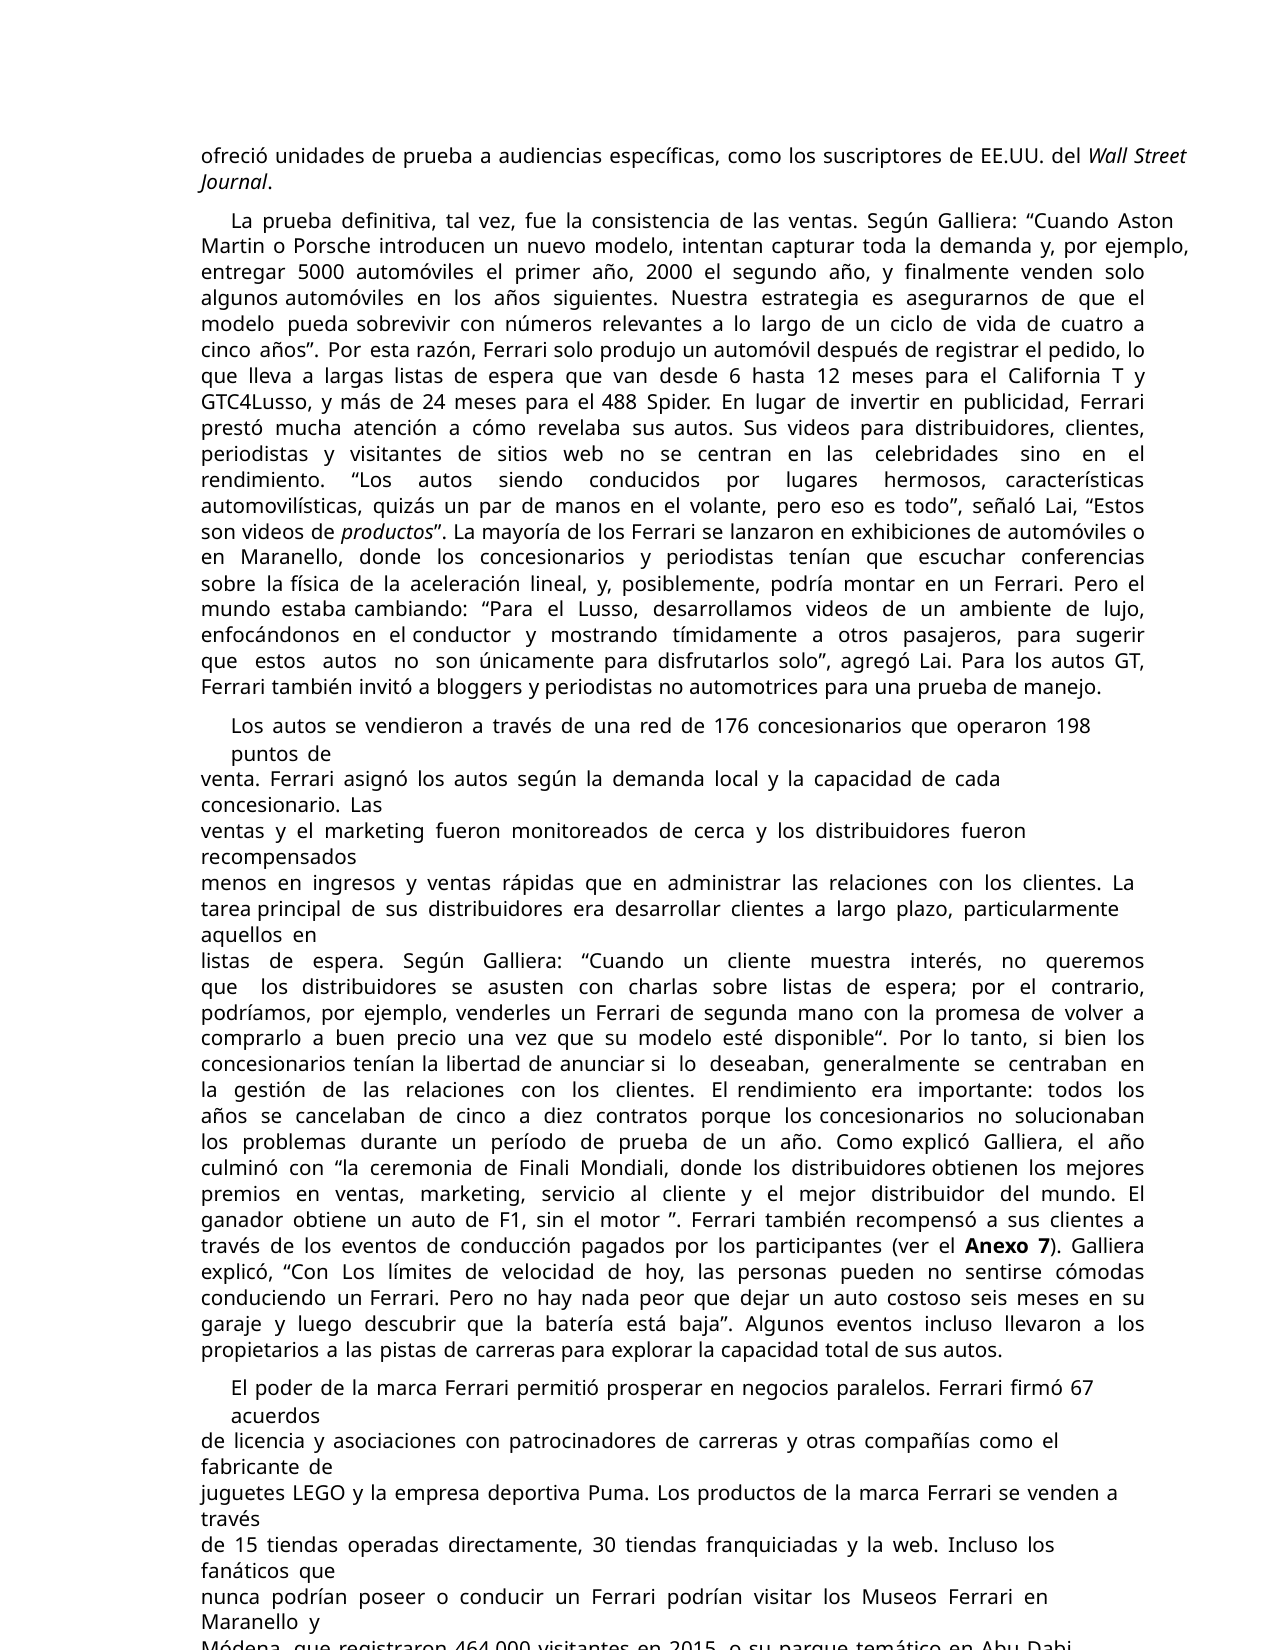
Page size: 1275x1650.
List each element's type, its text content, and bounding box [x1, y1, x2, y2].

text_box ofreció unidades de prueba a audiencias específicas, como los suscriptores de EE.UU. del Wall Street Journal. La prueba definitiva, tal vez, fue la consistencia de las ventas. Según Galliera: “Cuando Aston Martin o Porsche introducen un nuevo modelo, intentan capturar toda la demanda y, por ejemplo, entregar 5000 automóviles el primer año, 2000 el segundo año, y finalmente venden solo algunos automóviles en los años siguientes. Nuestra estrategia es asegurarnos de que el modelo pueda sobrevivir con números relevantes a lo largo de un ciclo de vida de cuatro a cinco años”. Por esta razón, Ferrari solo produjo un automóvil después de registrar el pedido, lo que lleva a largas listas de espera que van desde 6 hasta 12 meses para el California T y GTC4Lusso, y más de 24 meses para el 488 Spider. En lugar de invertir en publicidad, Ferrari prestó mucha atención a cómo revelaba sus autos. Sus videos para distribuidores, clientes, periodistas y visitantes de sitios web no se centran en las celebridades sino en el rendimiento. “Los autos siendo conducidos por lugares hermosos, características automovilísticas, quizás un par de manos en el volante, pero eso es todo”, señaló Lai, “Estos son videos de productos”. La mayoría de los Ferrari se lanzaron en exhibiciones de automóviles o en Maranello, donde los concesionarios y periodistas tenían que escuchar conferencias sobre la física de la aceleración lineal, y, posiblemente, podría montar en un Ferrari. Pero el mundo estaba cambiando: “Para el Lusso, desarrollamos videos de un ambiente de lujo, enfocándonos en el conductor y mostrando tímidamente a otros pasajeros, para sugerir que estos autos no son únicamente para disfrutarlos solo”, agregó Lai. Para los autos GT, Ferrari también invitó a bloggers y periodistas no automotrices para una prueba de manejo. Los autos se vendieron a través de una red de 176 concesionarios que operaron 198 puntos de venta. Ferrari asignó los autos según la demanda local y la capacidad de cada concesionario. Las ventas y el marketing fueron monitoreados de cerca y los distribuidores fueron recompensados menos en ingresos y ventas rápidas que en administrar las relaciones con los clientes. La tarea principal de sus distribuidores era desarrollar clientes a largo plazo, particularmente aquellos en listas de espera. Según Galliera: “Cuando un cliente muestra interés, no queremos que los distribuidores se asusten con charlas sobre listas de espera; por el contrario, podríamos, por ejemplo, venderles un Ferrari de segunda mano con la promesa de volver a comprarlo a buen precio una vez que su modelo esté disponible“. Por lo tanto, si bien los concesionarios tenían la libertad de anunciar si lo deseaban, generalmente se centraban en la gestión de las relaciones con los clientes. El rendimiento era importante: todos los años se cancelaban de cinco a diez contratos porque los concesionarios no solucionaban los problemas durante un período de prueba de un año. Como explicó Galliera, el año culminó con “la ceremonia de Finali Mondiali, donde los distribuidores obtienen los mejores premios en ventas, marketing, servicio al cliente y el mejor distribuidor del mundo. El ganador obtiene un auto de F1, sin el motor ”. Ferrari también recompensó a sus clientes a través de los eventos de conducción pagados por los participantes (ver el Anexo 7). Galliera explicó, “Con Los límites de velocidad de hoy, las personas pueden no sentirse cómodas conduciendo un Ferrari. Pero no hay nada peor que dejar un auto costoso seis meses en su garaje y luego descubrir que la batería está baja”. Algunos eventos incluso llevaron a los propietarios a las pistas de carreras para explorar la capacidad total de sus autos. El poder de la marca Ferrari permitió prosperar en negocios paralelos. Ferrari firmó 67 acuerdos de licencia y asociaciones con patrocinadores de carreras y otras compañías como el fabricante de juguetes LEGO y la empresa deportiva Puma. Los productos de la marca Ferrari se venden a través de 15 tiendas operadas directamente, 30 tiendas franquiciadas y la web. Incluso los fanáticos que nunca podrían poseer o conducir un Ferrari podrían visitar los Museos Ferrari en Maranello y Módena, que registraron 464.000 visitantes en 2015, o su parque temático en Abu Dabi. Debido a la baja inversión para Ferrari, los parques temáticos fueron muy rentables bajo un acuerdo de licencia. El parque de Abu Dabi contó con simuladores, pistas de carreras y montañas rusas. Los sitios para los [58, 139, 1250, 1650]
